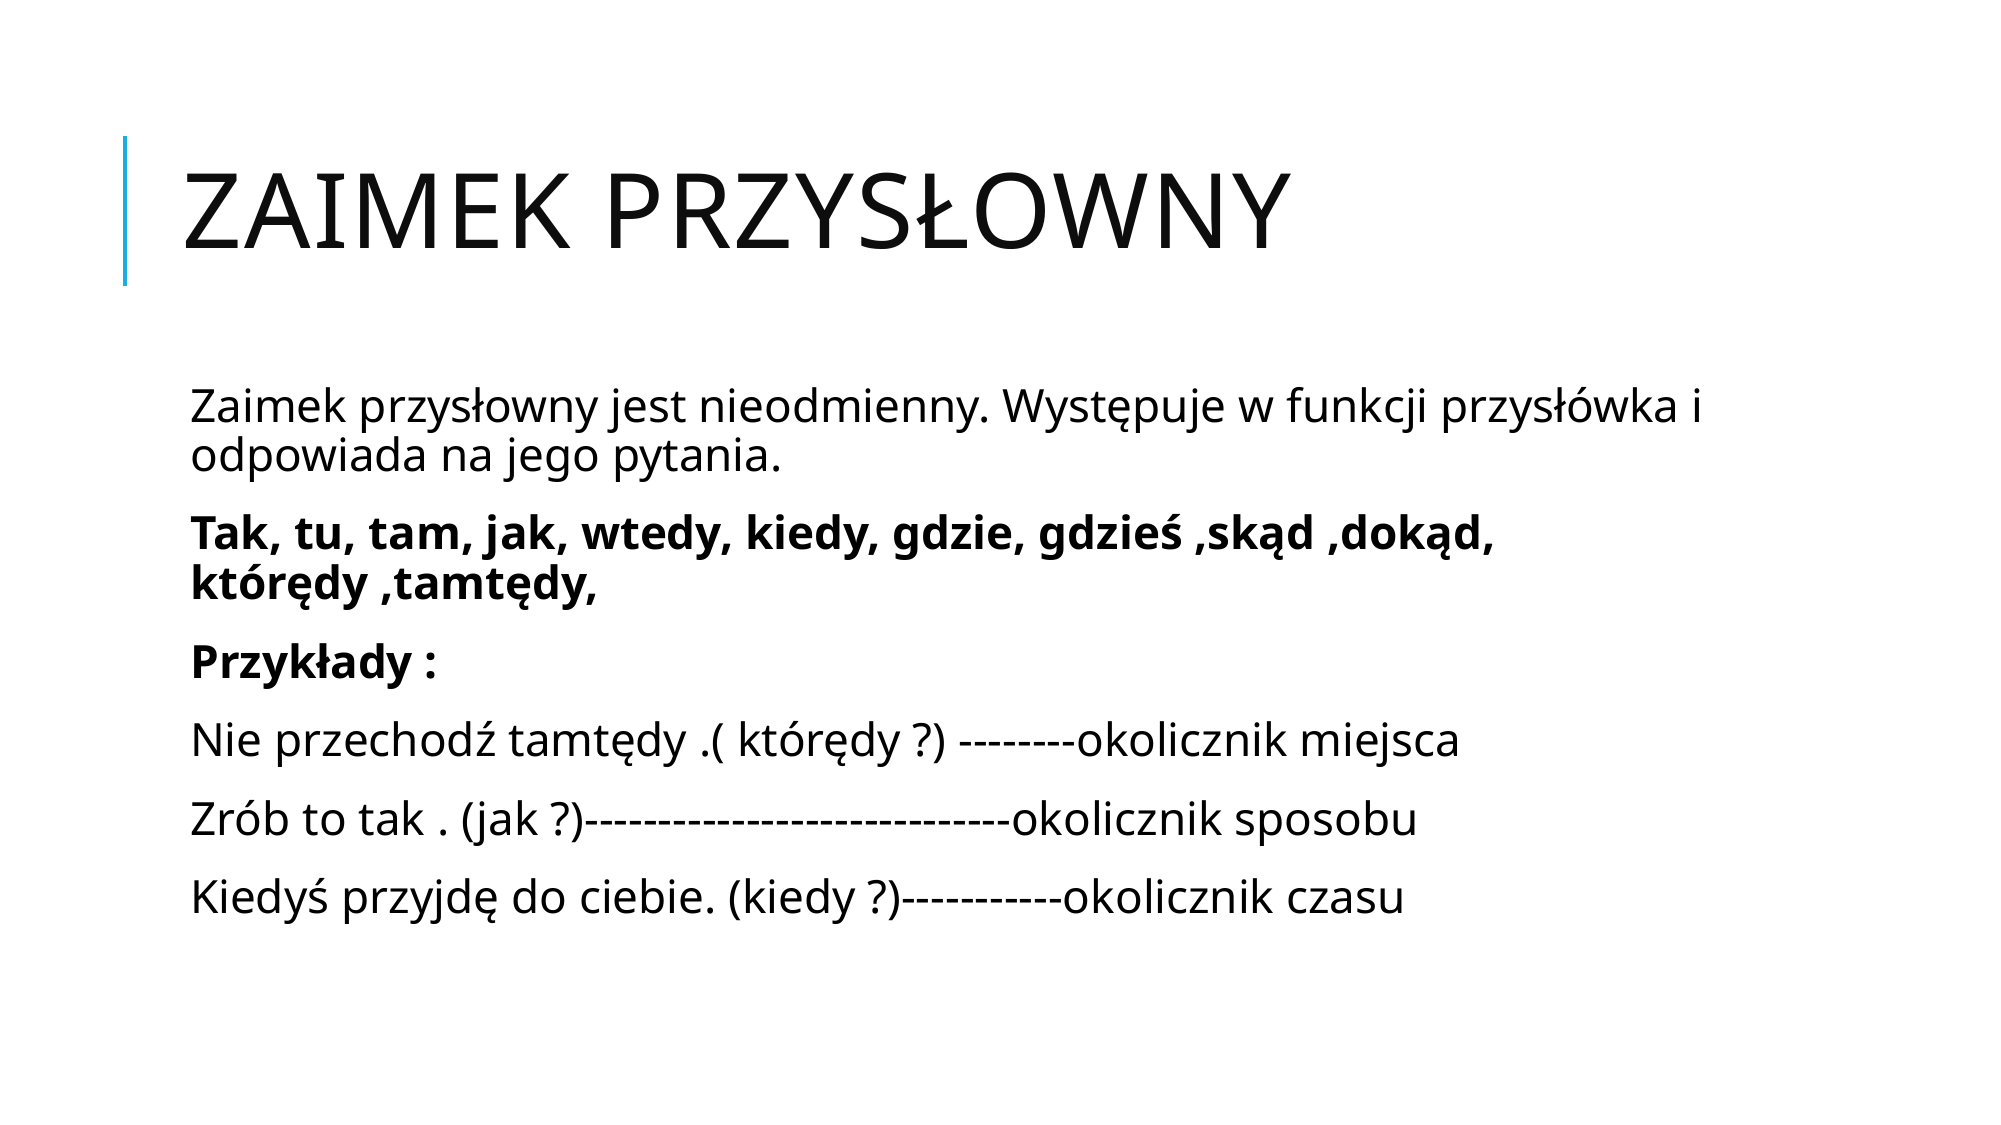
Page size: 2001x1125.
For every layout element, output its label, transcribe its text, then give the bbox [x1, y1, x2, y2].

title Zaimek przysłowny [168, 96, 1763, 342]
list Zaimek przysłowny jest nieodmienny. Występuje w funkcji przysłówka i odpowiada na jego pytania. Tak, tu, tam, jak, wtedy, kiedy, gdzie, gdzieś ,skąd ,dokąd, którędy ,tamtędy, Przykłady : Nie przechodź tamtędy .( którędy ?) --------okolicznik miejsca Zrób to tak . (jak ?)-----------------------------okolicznik sposobu Kiedyś przyjdę do ciebie. (kiedy ?)-----------okolicznik czasu [168, 375, 1763, 1035]
